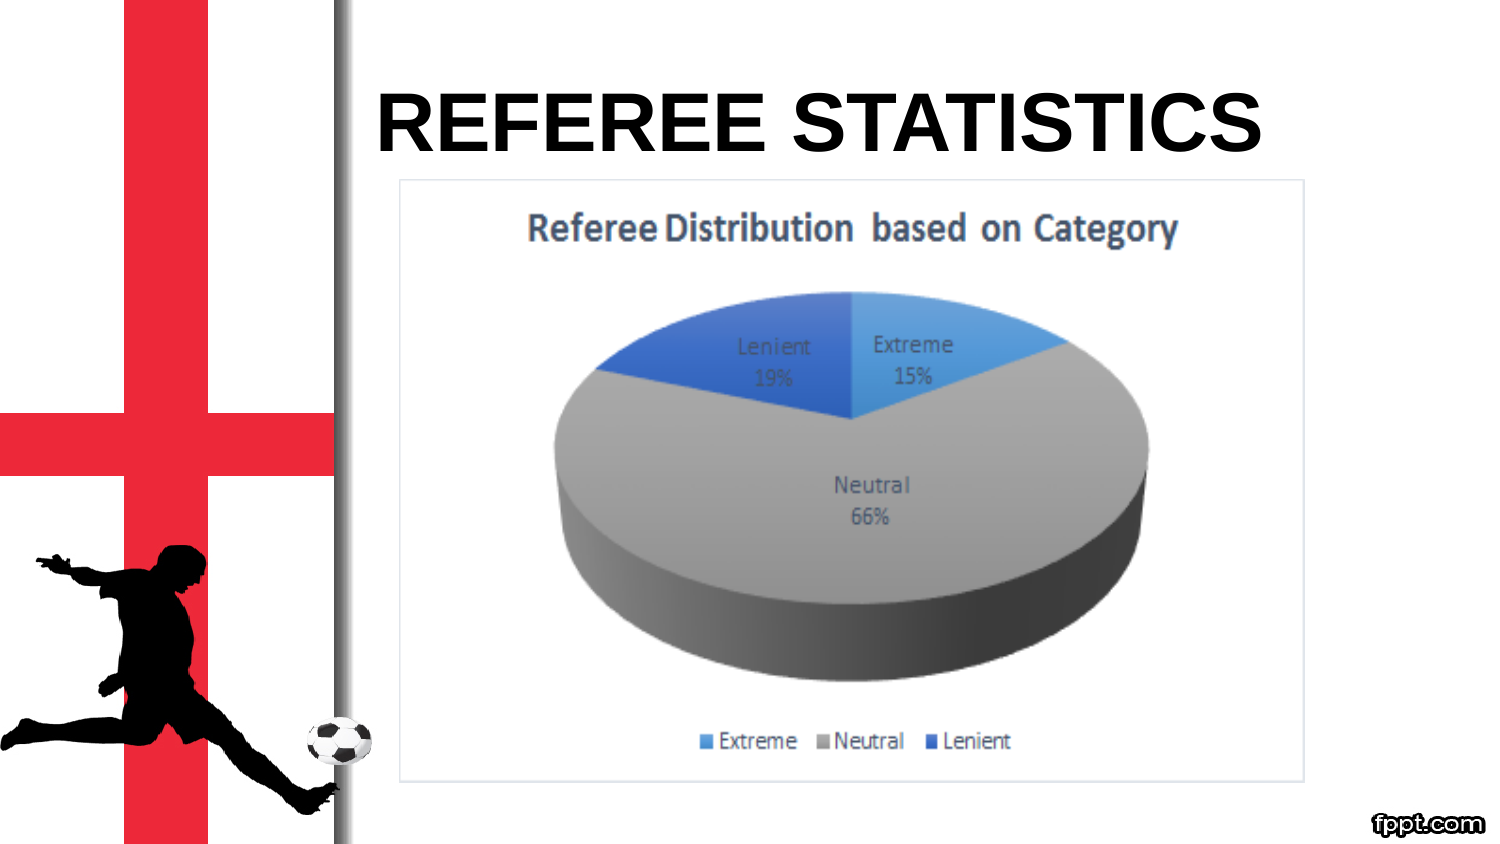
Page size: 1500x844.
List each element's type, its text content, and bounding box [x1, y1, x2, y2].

title REFEREE STATISTICS [144, 47, 1495, 189]
picture [0, 0, 1500, 844]
